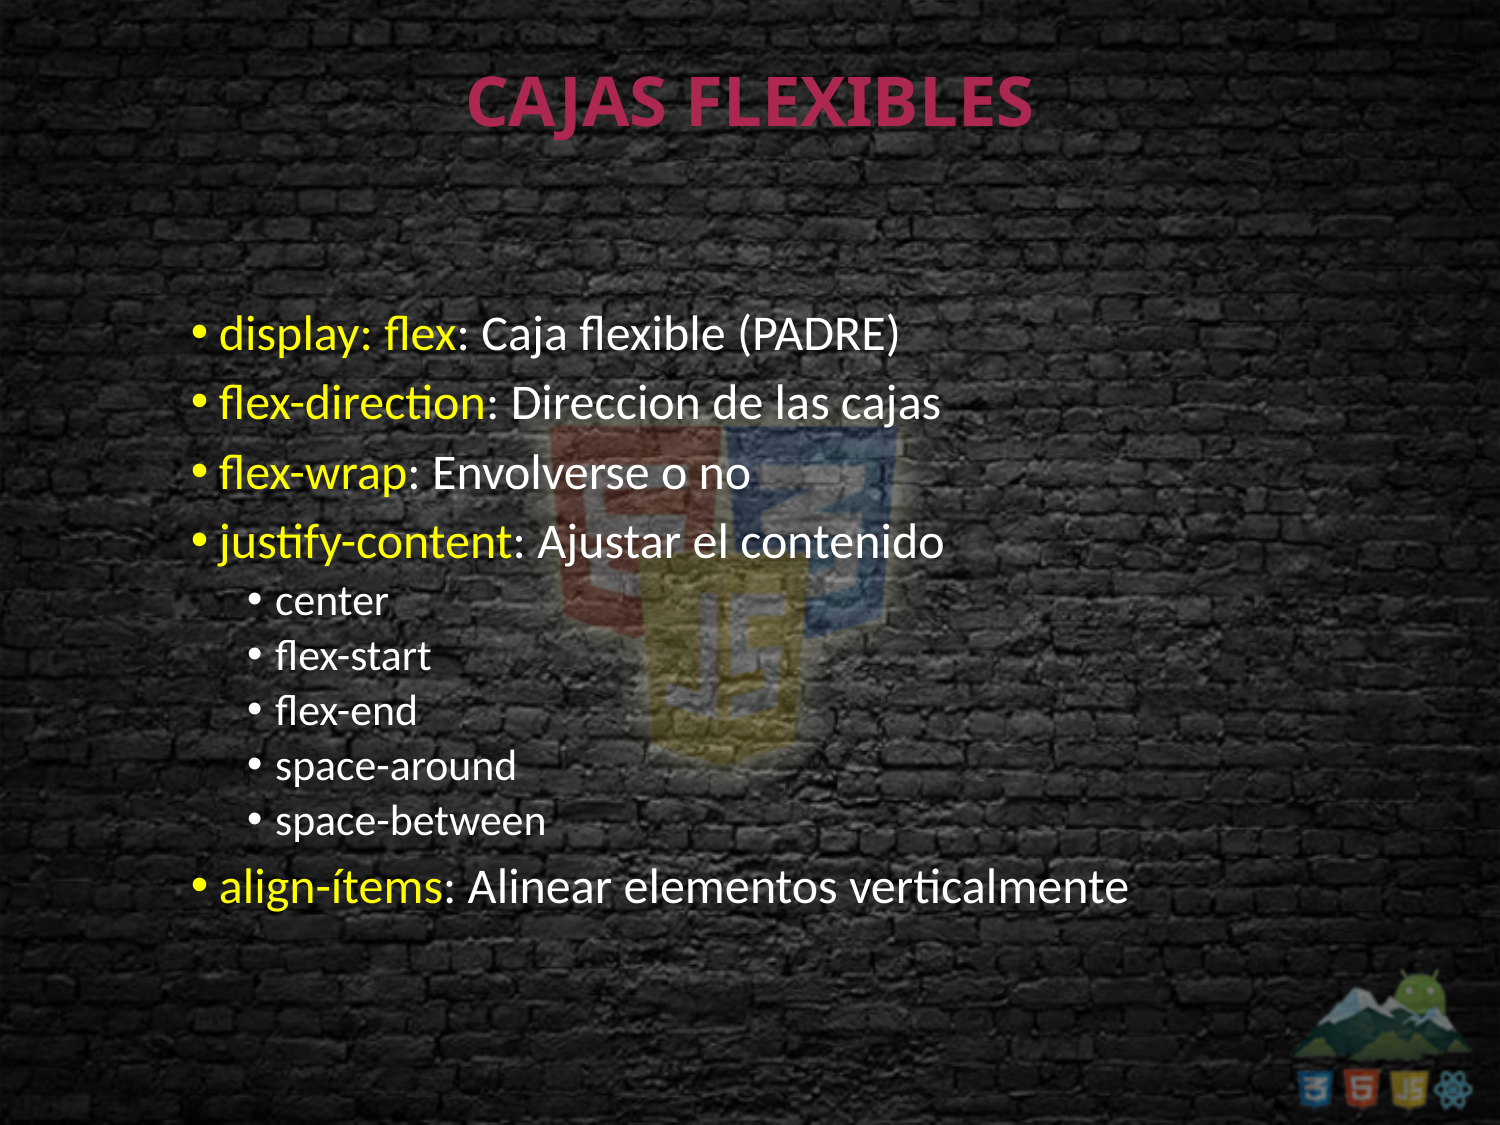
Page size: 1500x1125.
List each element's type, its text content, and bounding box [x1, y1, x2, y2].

title CAJAS FLEXIBLES [103, 59, 1397, 278]
picture [0, 0, 1500, 1125]
list display: flex: Caja flexible (PADRE) flex-direction: Direccion de las cajas flex-wrap: Envolverse o no justify-content: Ajustar el contenido center flex-start flex-end space-around space-between align-ítems: Alinear elementos verticalmente [176, 299, 1324, 1014]
